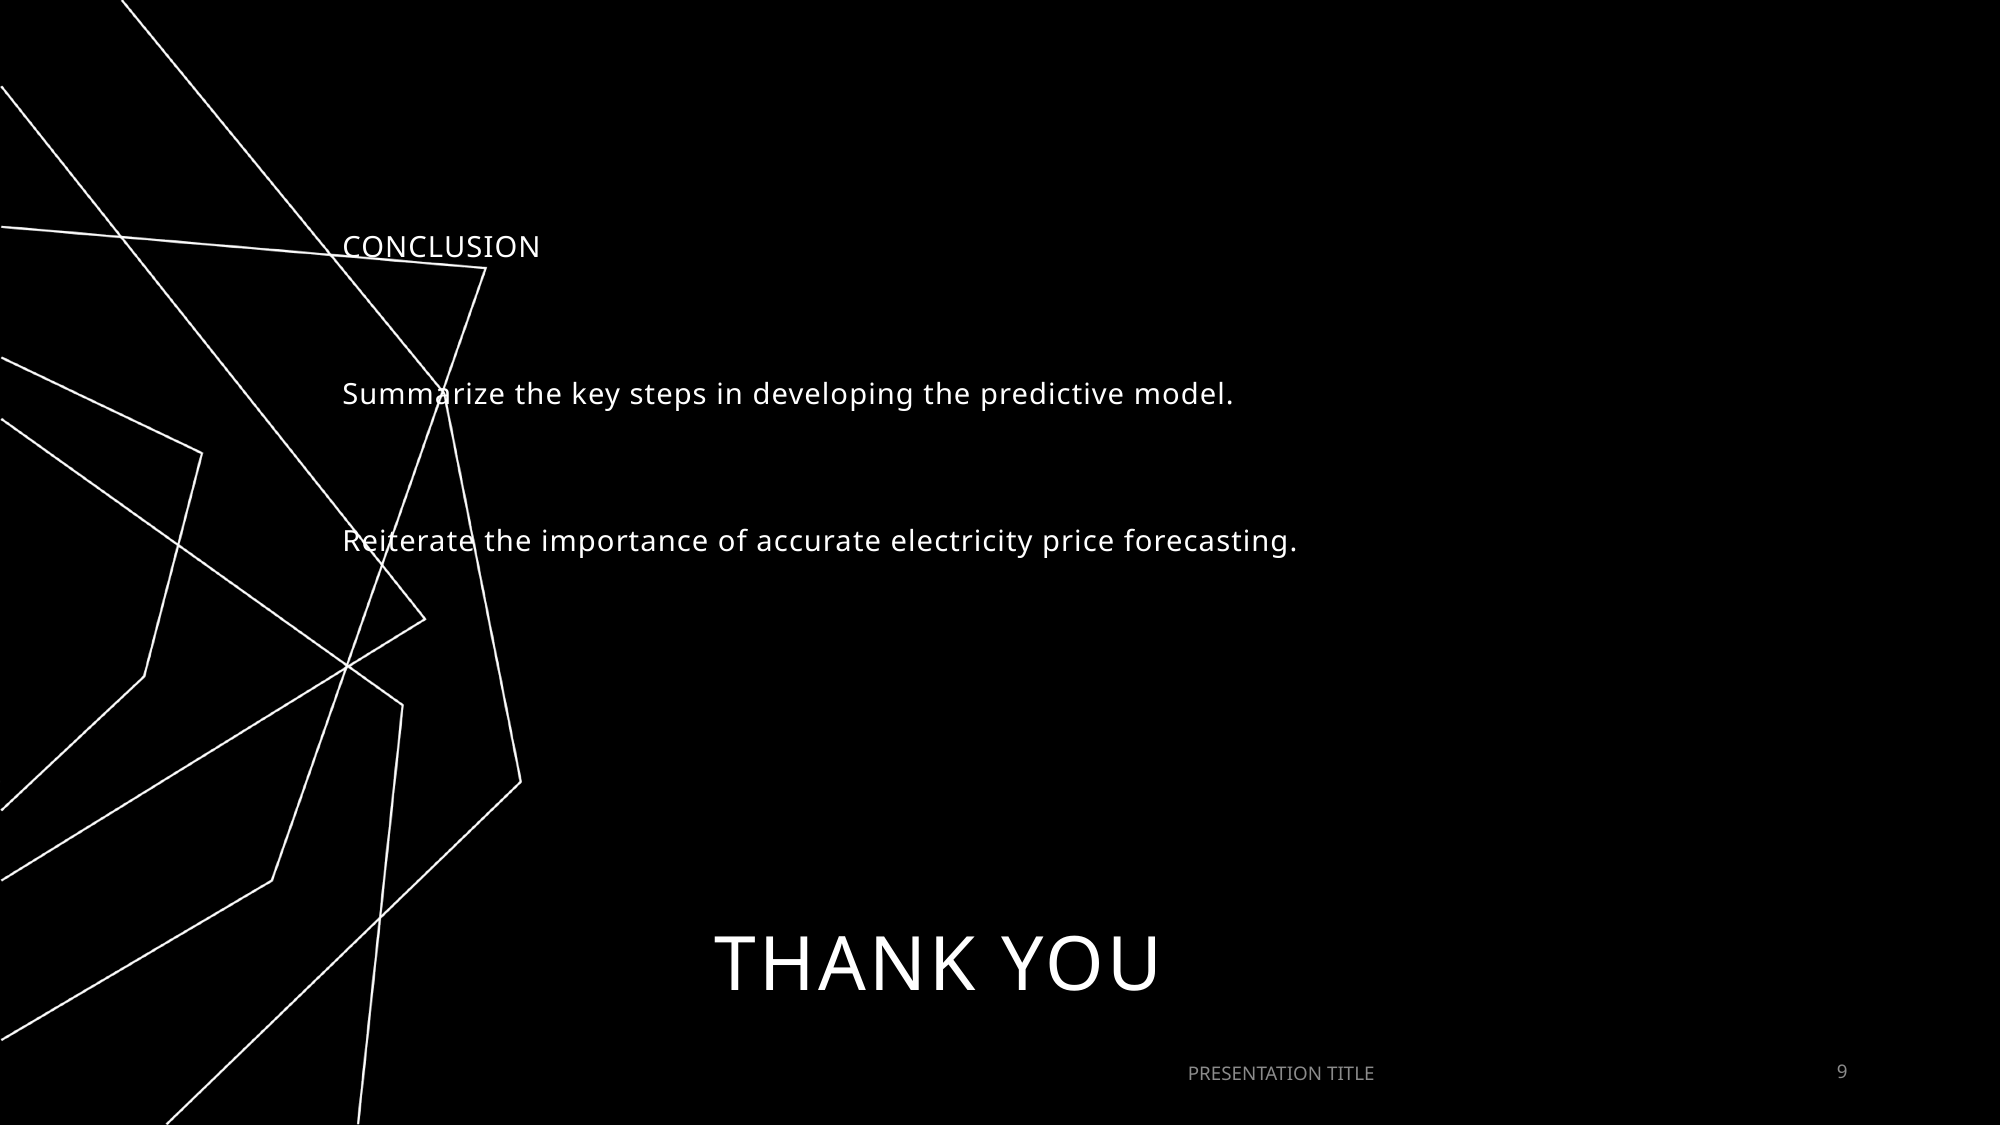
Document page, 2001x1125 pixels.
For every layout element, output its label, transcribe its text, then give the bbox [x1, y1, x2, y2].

subtitle CONCLUSION Summarize the key steps in developing the predictive model. Reiterate the importance of accurate electricity price forecasting. [327, 203, 1499, 717]
title Thank you [699, 890, 1386, 1015]
picture [0, 0, 522, 1125]
slide_number 9 [1571, 1042, 1863, 1103]
footer PRESENTATION TITLE [1062, 1042, 1500, 1103]
